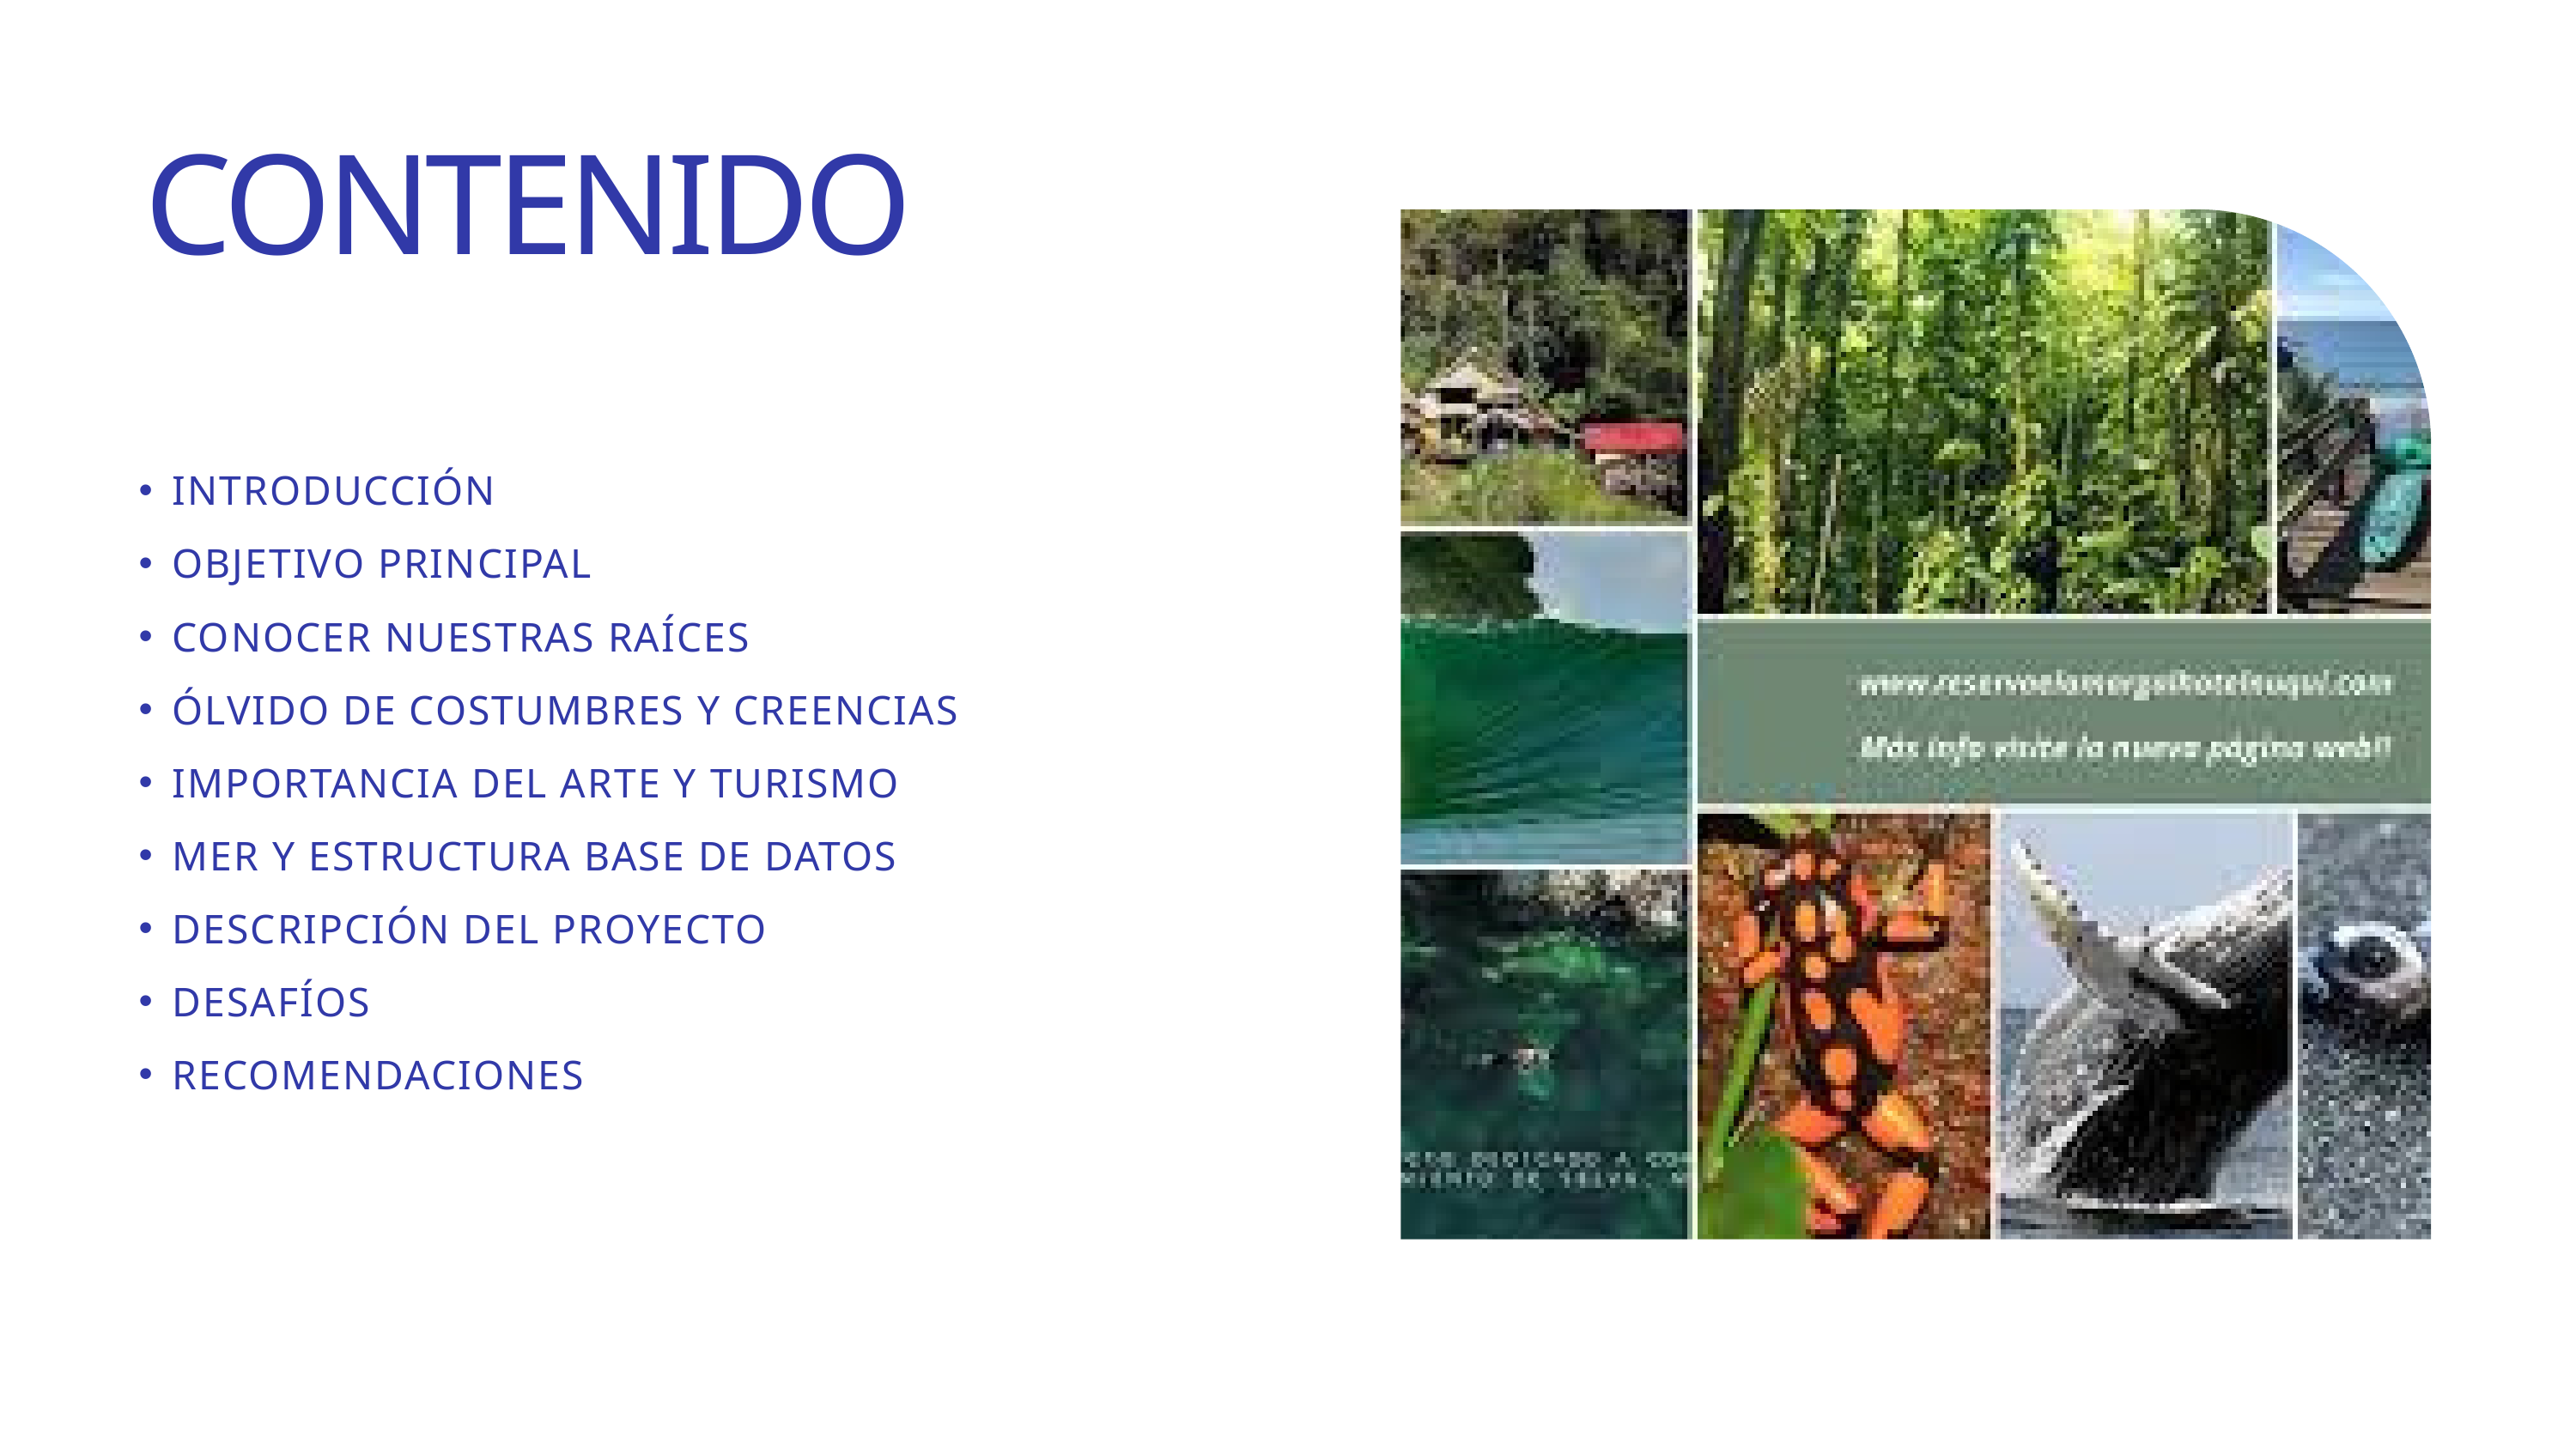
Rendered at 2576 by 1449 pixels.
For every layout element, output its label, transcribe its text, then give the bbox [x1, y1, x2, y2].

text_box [1400, 209, 2432, 1240]
text_box INTRODUCCIÓN OBJETIVO PRINCIPAL CONOCER NUESTRAS RAÍCES ÓLVIDO DE COSTUMBRES Y CREENCIAS IMPORTANCIA DEL ARTE Y TURISMO MER Y ESTRUCTURA BASE DE DATOS DESCRIPCIÓN DEL PROYECTO DESAFÍOS RECOMENDACIONES [105, 440, 1288, 1171]
text_box CONTENIDO [144, 143, 1289, 283]
